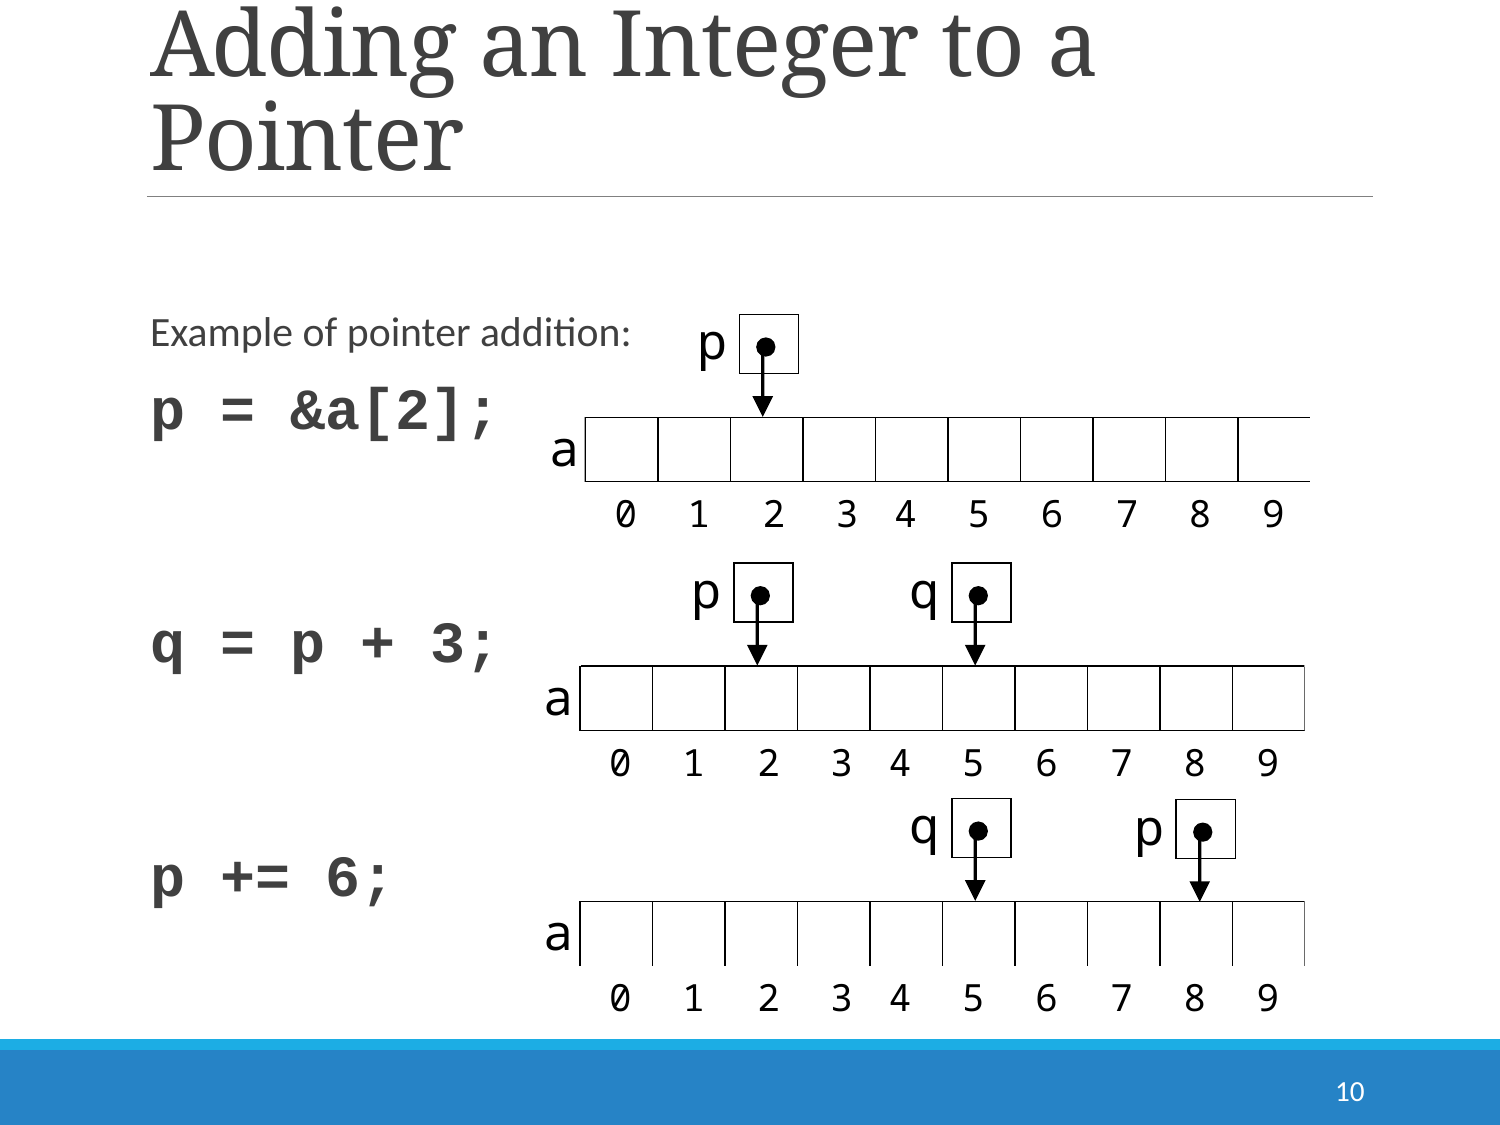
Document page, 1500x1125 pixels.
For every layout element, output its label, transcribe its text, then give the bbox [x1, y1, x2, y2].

slide_number 10 [1218, 1059, 1380, 1120]
title Adding an Integer to a Pointer [135, 47, 1373, 197]
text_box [543, 557, 1307, 785]
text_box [543, 793, 1307, 1020]
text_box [548, 309, 1312, 536]
list Example of pointer addition: p = &a[2]; q = p + 3; p += 6; [135, 302, 1373, 963]
